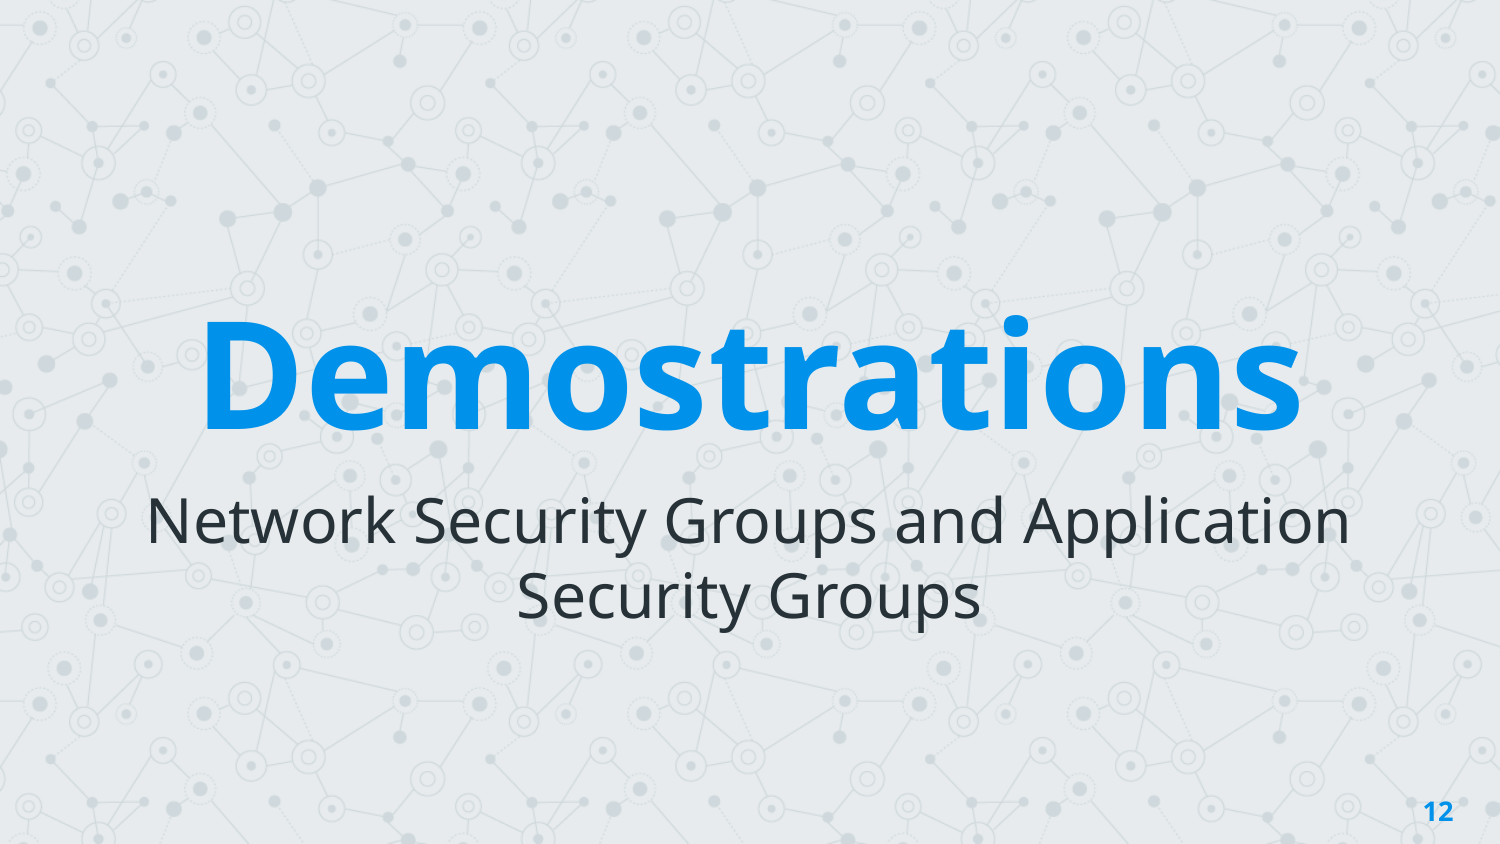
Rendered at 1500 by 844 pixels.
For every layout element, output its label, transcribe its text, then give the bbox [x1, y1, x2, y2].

slide_number 12 [1378, 779, 1469, 844]
subtitle Network Security Groups and Application Security Groups [112, 465, 1388, 595]
title Demostrations [112, 284, 1388, 465]
